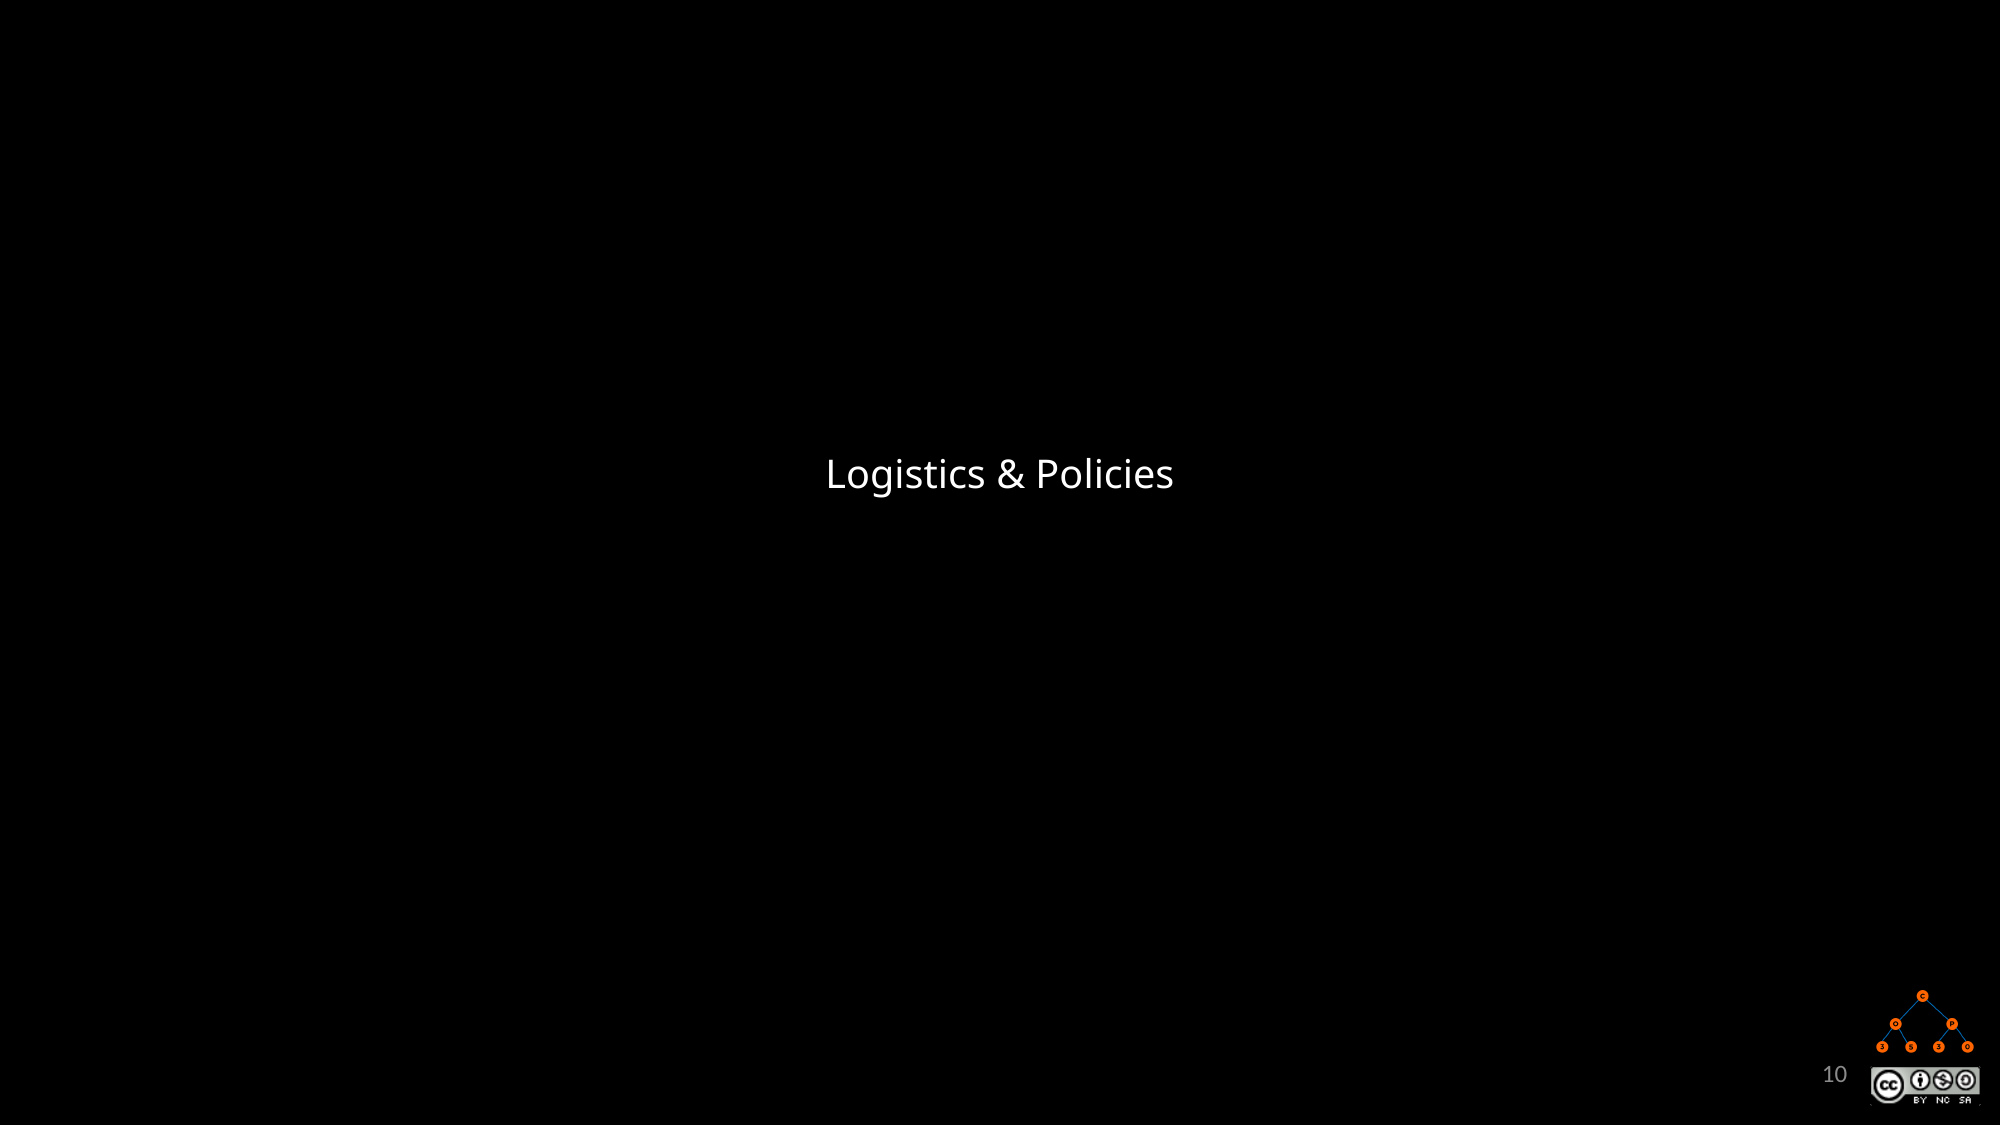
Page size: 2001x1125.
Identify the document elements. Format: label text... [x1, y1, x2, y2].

title Logistics & Policies [137, 368, 1863, 587]
slide_number 10 [1412, 1042, 1856, 1103]
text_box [1856, 982, 1995, 1106]
